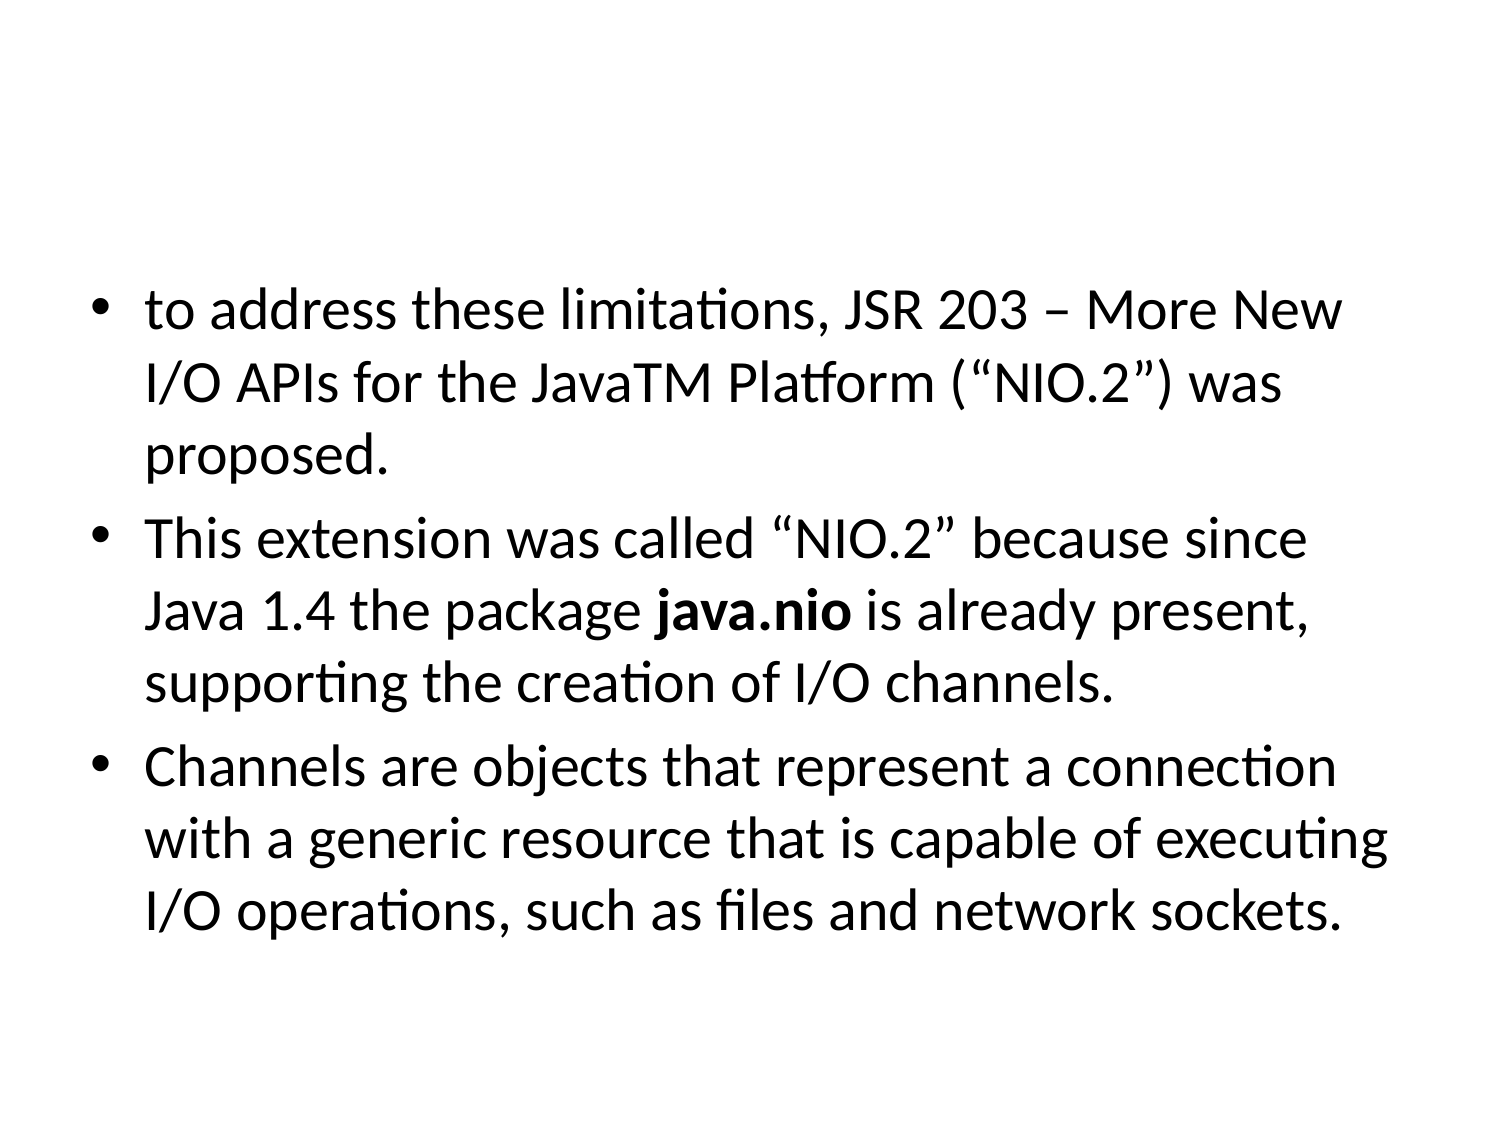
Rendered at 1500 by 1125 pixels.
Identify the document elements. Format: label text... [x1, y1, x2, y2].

list to address these limitations, JSR 203 – More New I/O APIs for the JavaTM Platform (“NIO.2”) was proposed. This extension was called “NIO.2” because since Java 1.4 the package java.nio is already present, supporting the creation of I/O channels. Channels are objects that represent a connection with a generic resource that is capable of executing I/O operations, such as files and network sockets. [75, 262, 1425, 1005]
